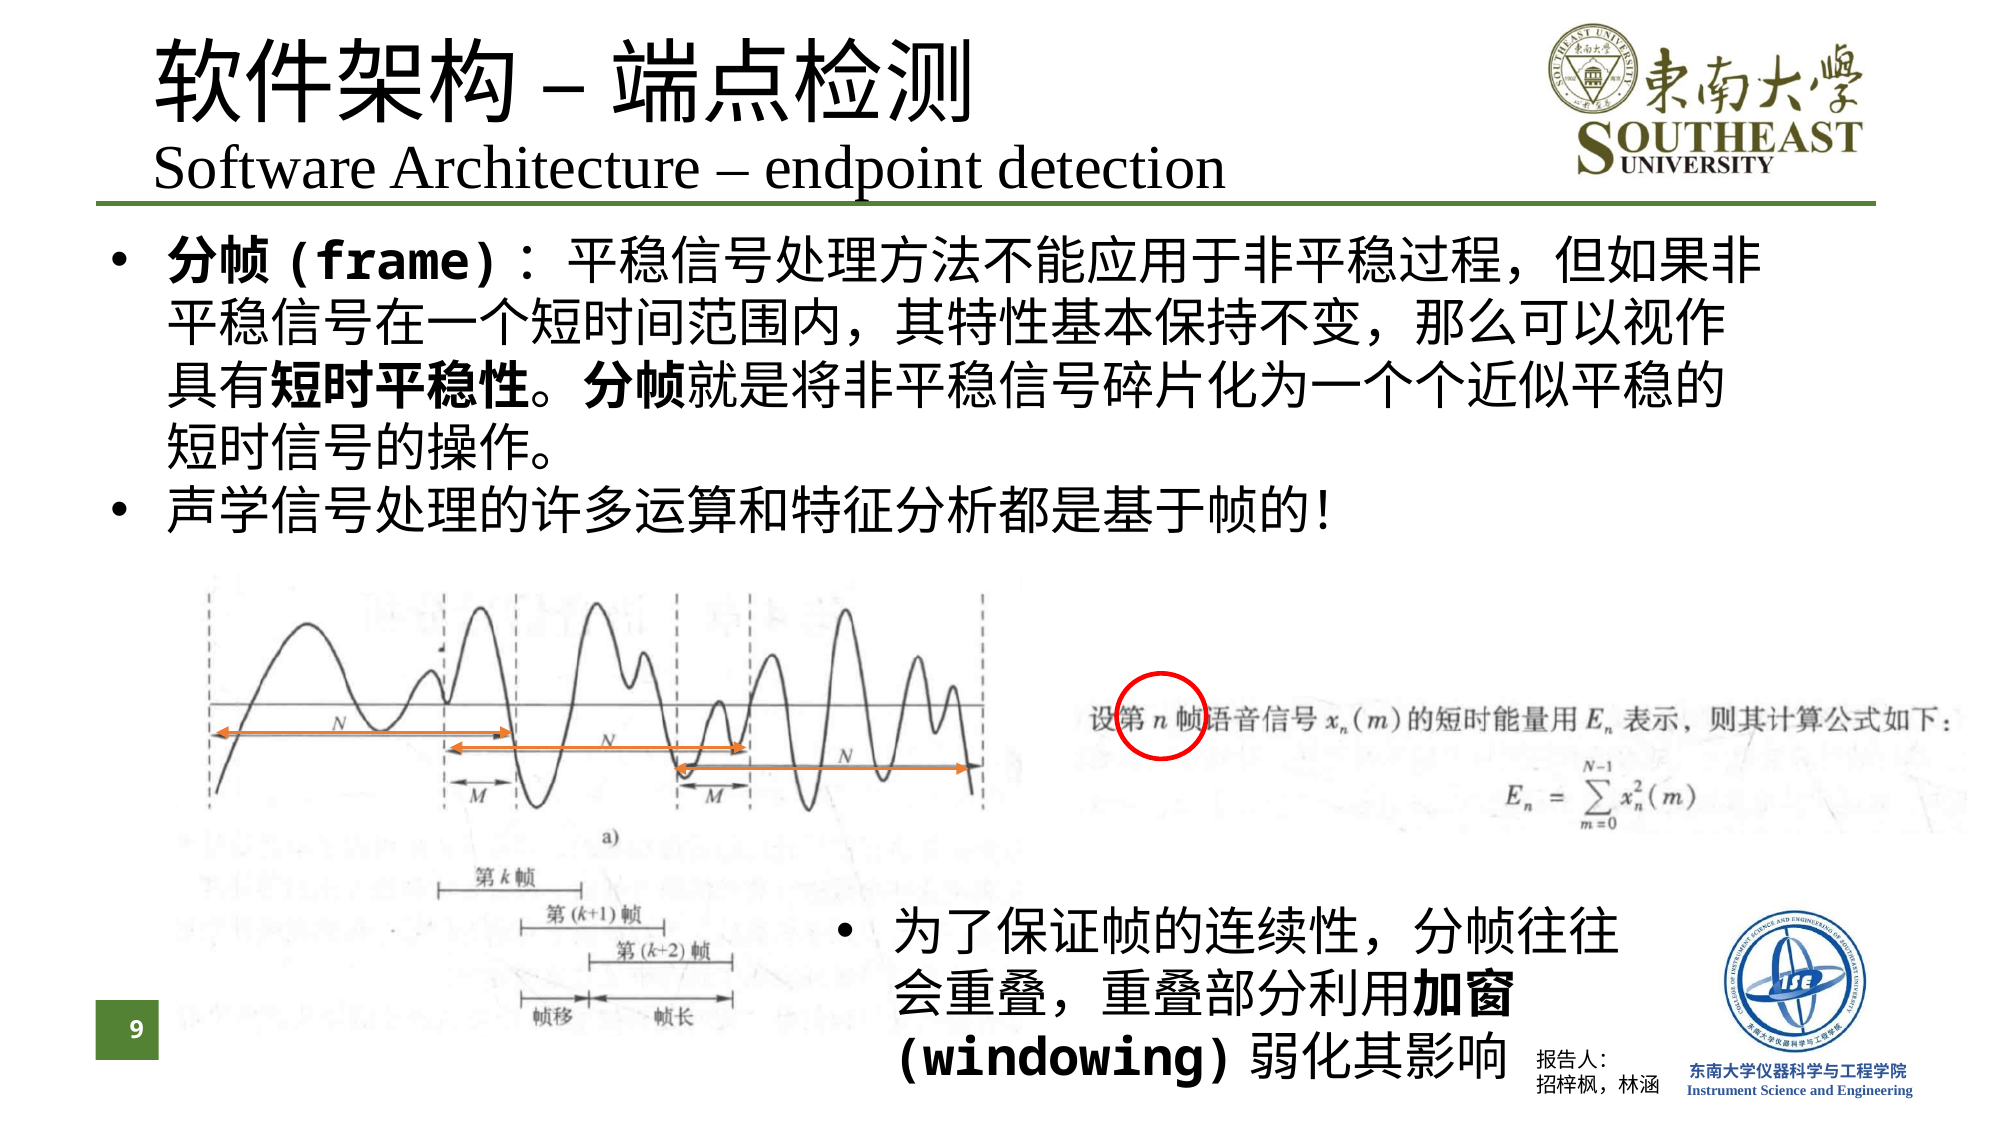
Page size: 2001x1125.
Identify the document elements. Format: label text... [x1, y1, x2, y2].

text_box 为了保证帧的连续性，分帧往往会重叠，重叠部分利用加窗(windowing)弱化其影响 [821, 890, 1649, 1094]
picture [1698, 901, 1876, 1062]
text_box 报告人： 招梓枫，林涵 [1521, 1039, 1681, 1105]
text_box [1120, 672, 1203, 696]
picture [176, 574, 1022, 1036]
slide_number 9 [95, 1000, 159, 1060]
picture [1074, 696, 1967, 834]
picture [1532, 9, 1876, 184]
text_box 分帧(frame)：平稳信号处理方法不能应用于非平稳过程，但如果非平稳信号在一个短时间范围内，其特性基本保持不变，那么可以视作具有短时平稳性。分帧就是将非平稳信号碎片化为一个个近似平稳的短时信号的操作。 声学信号处理的许多运算和特征分析都是基于帧的！ [95, 219, 1782, 610]
title 软件架构 – 端点检测 Software Architecture – endpoint detection [137, 28, 1863, 247]
